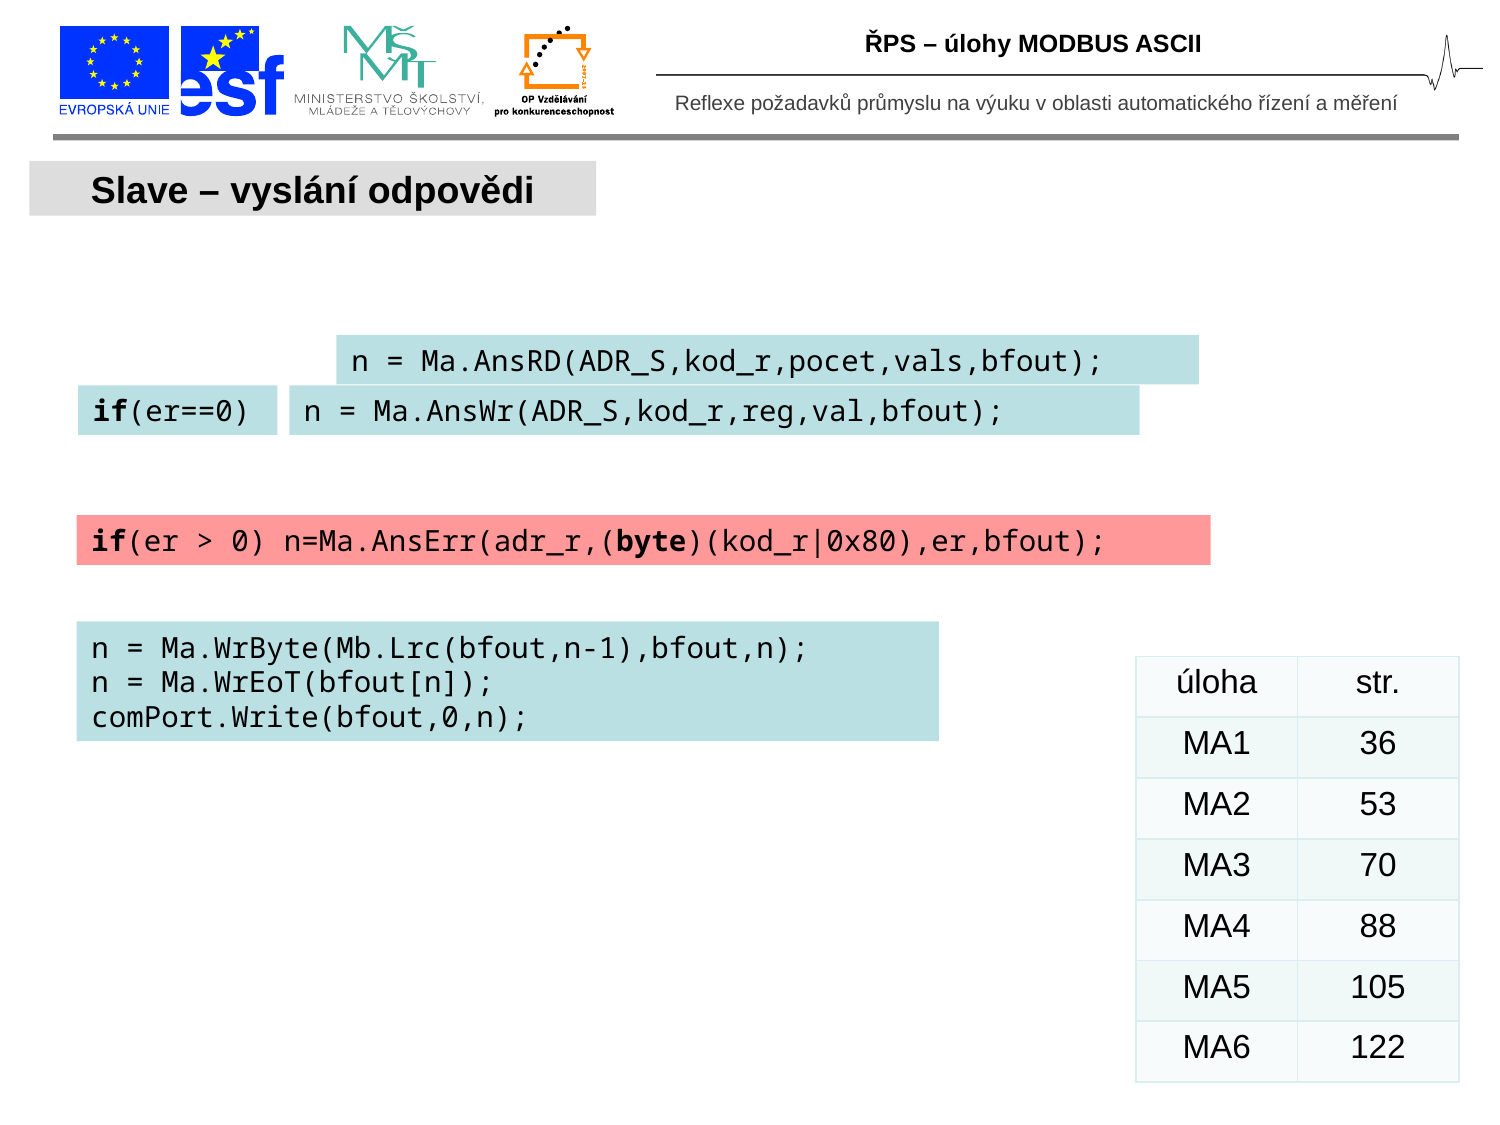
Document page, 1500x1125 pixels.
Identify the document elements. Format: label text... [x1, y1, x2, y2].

text_box n = Ma.AnsWr(ADR_S,kod_r,reg,val,bfout); [289, 385, 1140, 435]
table_header str. [1298, 657, 1458, 716]
table_cell 36 [1298, 718, 1458, 777]
text_box if(er > 0) n=Ma.AnsErr(adr_r,(byte)(kod_r|0x80),er,bfout); [76, 515, 1211, 565]
table_cell 88 [1298, 901, 1458, 960]
text_box if(er==0) [78, 385, 278, 435]
table_header úloha [1137, 657, 1297, 716]
table_cell MA3 [1137, 840, 1297, 899]
text_box n = Ma.AnsRD(ADR_S,kod_r,pocet,vals,bfout); [336, 334, 1199, 385]
table_cell MA6 [1137, 1022, 1297, 1081]
table_cell MA4 [1137, 901, 1297, 960]
table_cell 122 [1298, 1022, 1458, 1081]
picture [656, 34, 1483, 91]
table_cell MA2 [1137, 779, 1297, 838]
table_cell 105 [1298, 961, 1458, 1020]
table_cell MA5 [1137, 961, 1297, 1020]
text_box ŘPS – úlohy MODBUS ASCII [644, 20, 1430, 68]
text_box Slave – vyslání odpovědi [29, 160, 597, 216]
text_box n = Ma.WrByte(Mb.Lrc(bfout,n-1),bfout,n); n = Ma.WrEoT(bfout[n]); comPort.Write(bfout,0,n); [76, 621, 939, 742]
table_cell 53 [1298, 779, 1458, 838]
table_cell MA1 [1137, 718, 1297, 777]
table_cell 70 [1298, 840, 1458, 899]
